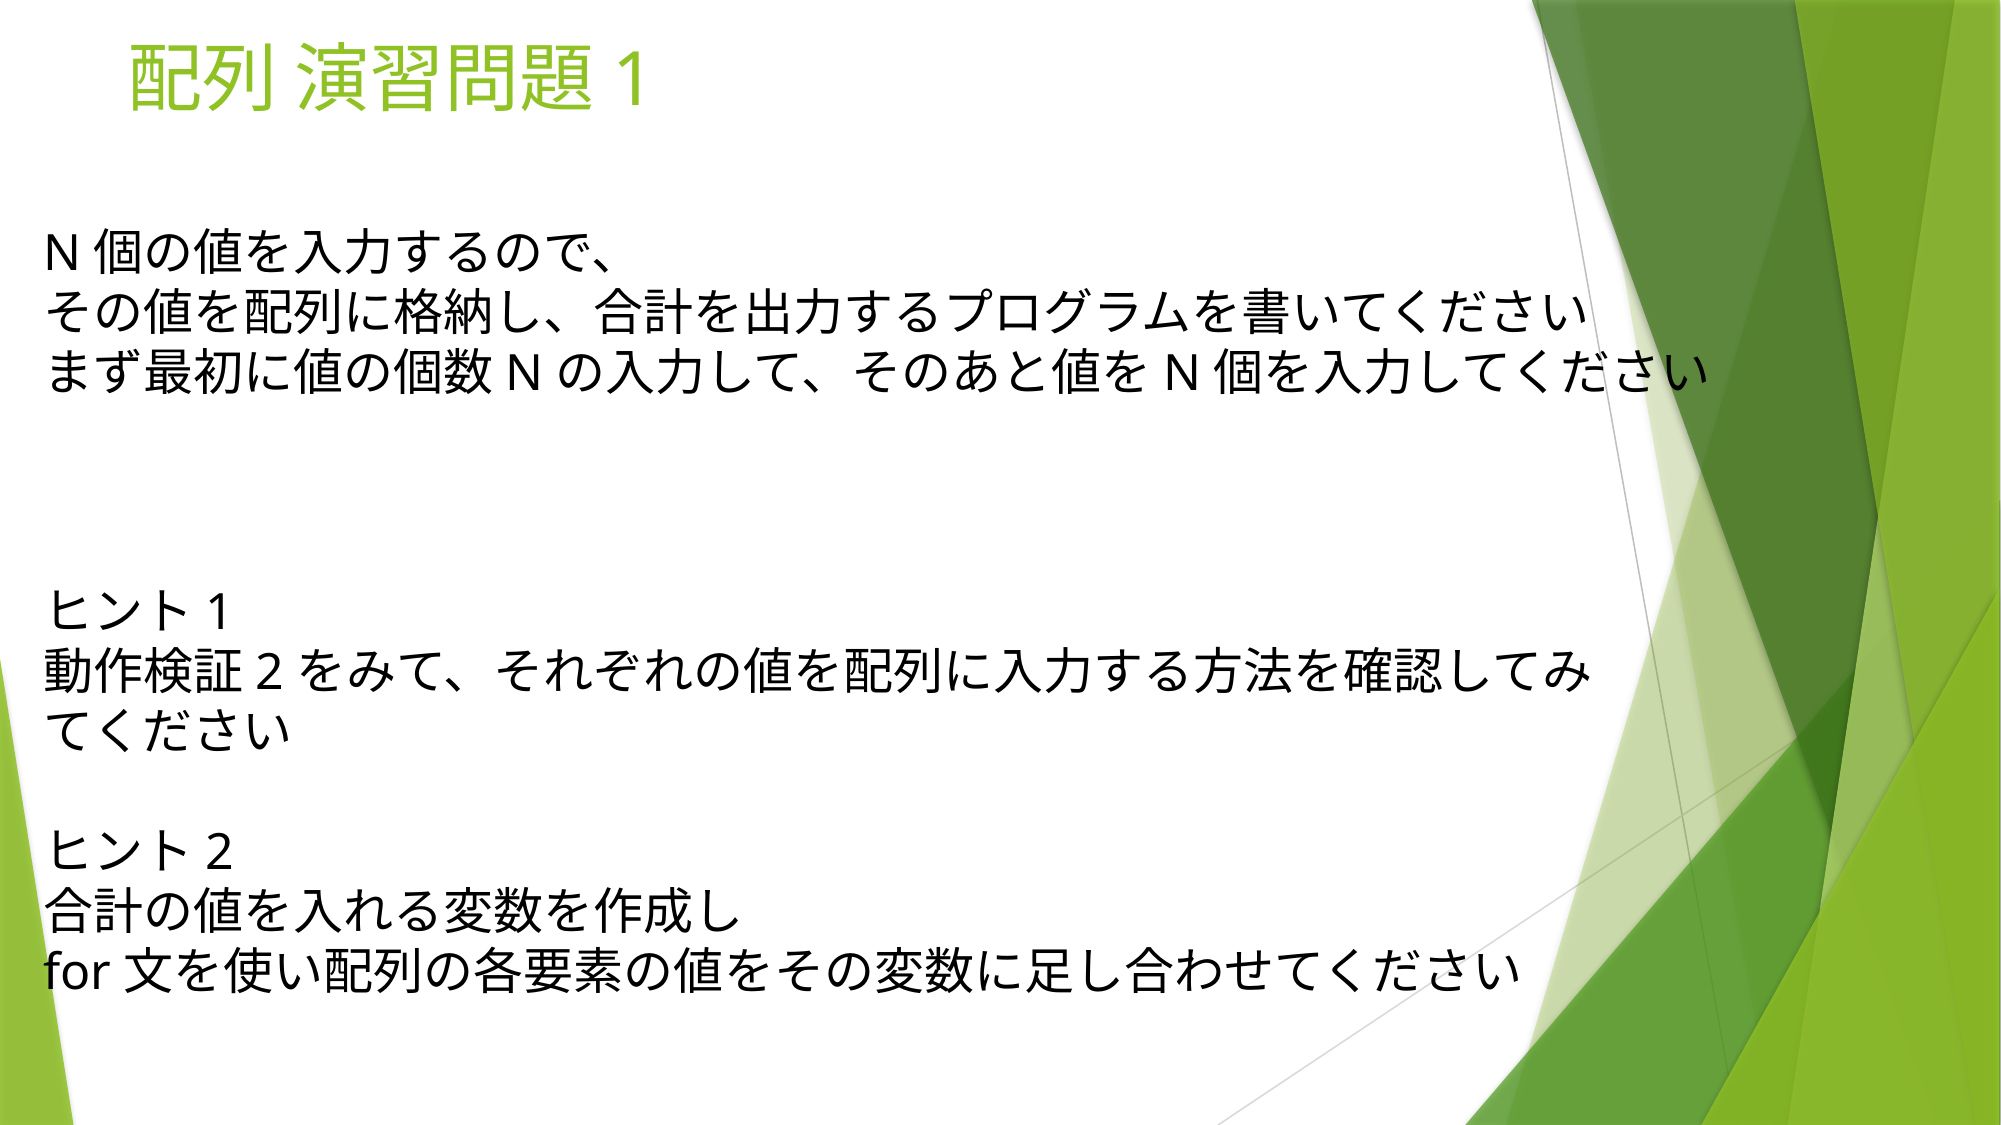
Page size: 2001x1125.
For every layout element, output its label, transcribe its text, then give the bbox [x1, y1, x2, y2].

text_box N個の値を入力するので、 その値を配列に格納し、合計を出力するプログラムを書いてください まず最初に値の個数Nの入力して、そのあと値をN個を入力してください [28, 213, 1765, 409]
text_box ヒント1 動作検証2をみて、それぞれの値を配列に入力する方法を確認してみてください ヒント2 合計の値を入れる変数を作成し for文を使い配列の各要素の値をその変数に足し合わせてください [28, 571, 1614, 1007]
title 配列 演習問題1 [112, 22, 1523, 213]
